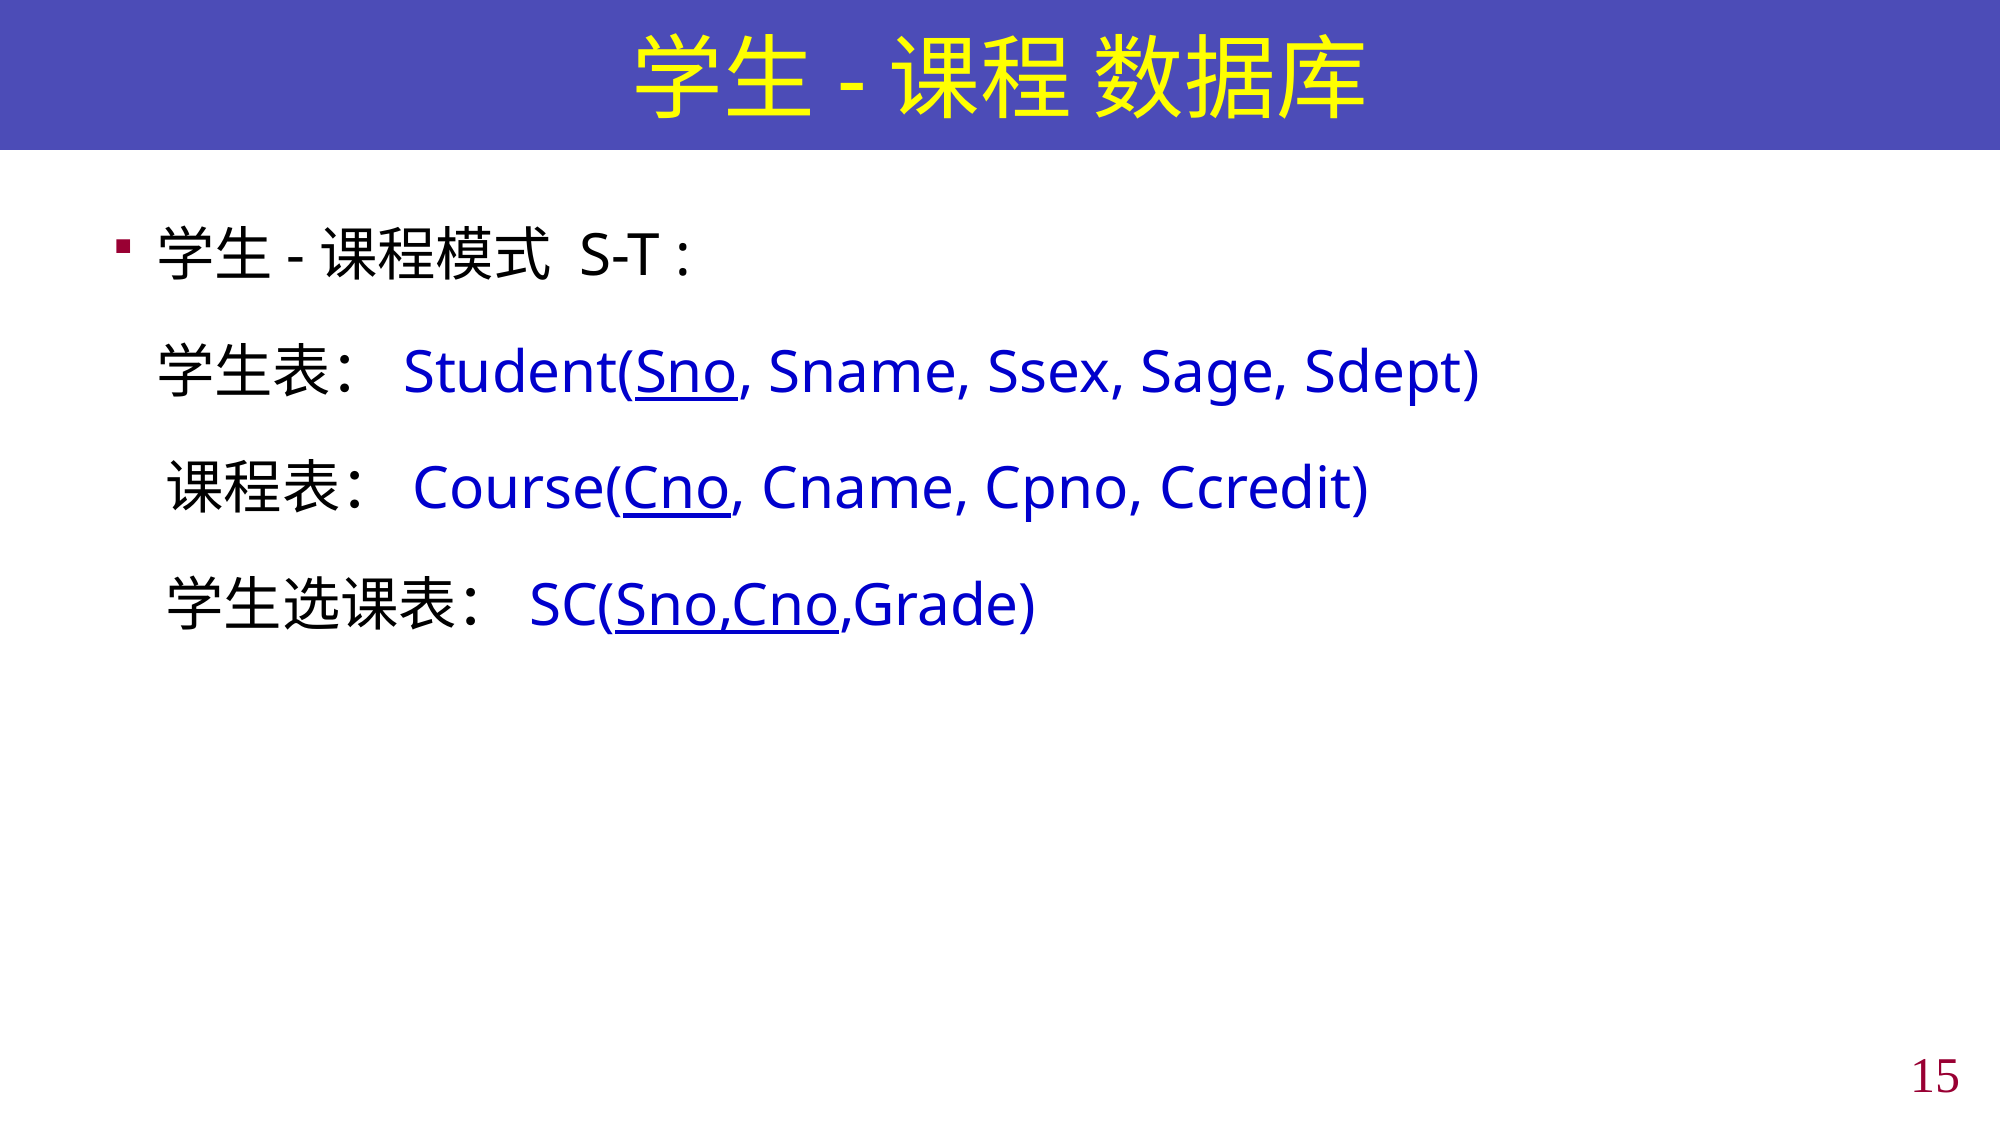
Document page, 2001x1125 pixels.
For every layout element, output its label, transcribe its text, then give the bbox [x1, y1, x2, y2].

slide_number 14 [1550, 1048, 1975, 1096]
list 学生-课程模式 S-T : 学生表：Student(Sno, Sname, Ssex, Sage, Sdept) 课程表：Course(Cno, Cname, Cpno, Ccredit) 学生选课表：SC(Sno,Cno,Grade) [97, 174, 1904, 1073]
title 学生-课程 数据库 [0, 0, 2000, 150]
